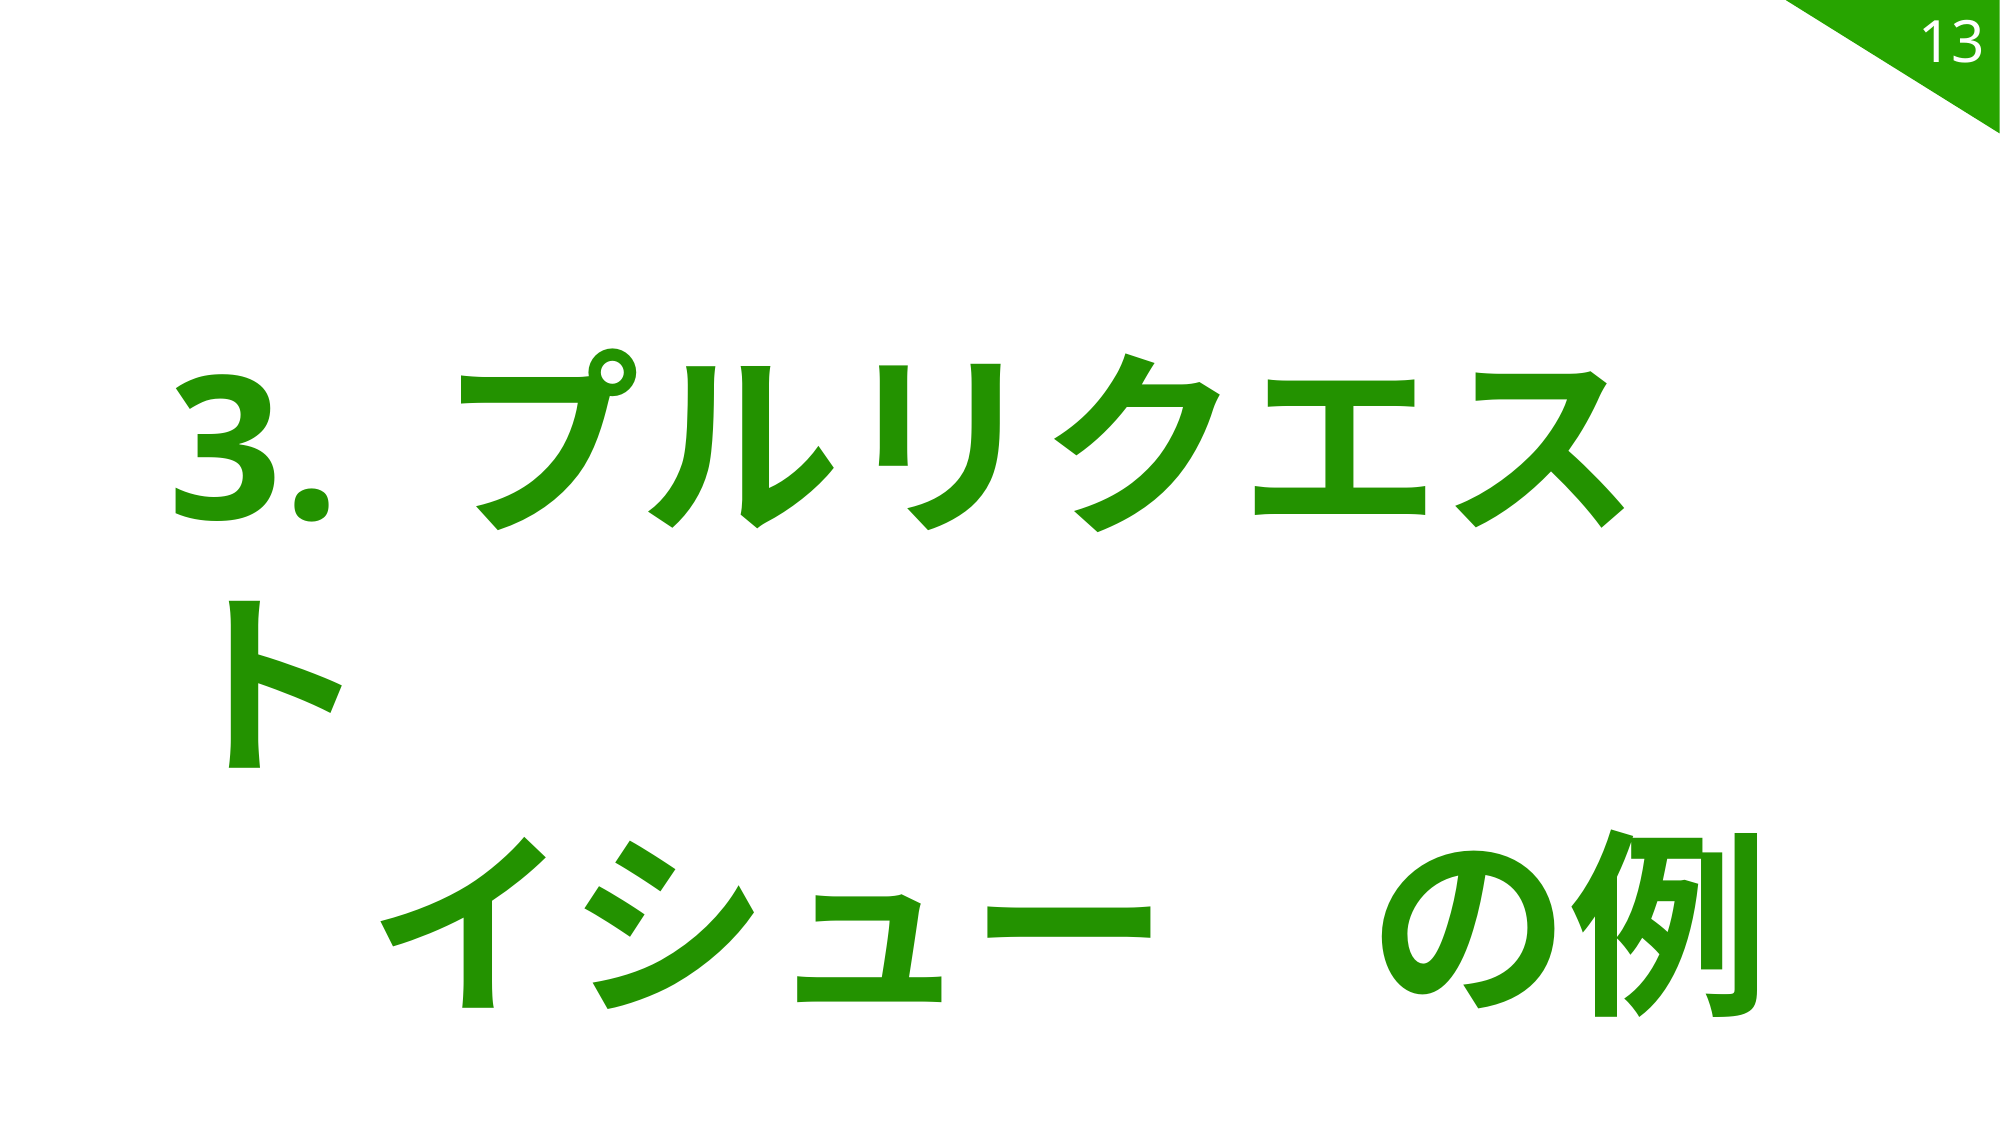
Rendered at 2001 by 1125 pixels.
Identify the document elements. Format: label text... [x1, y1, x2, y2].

slide_number 13 [1821, 0, 2000, 87]
text_box 3. プルリクエスト イシュー の例 [154, 312, 1846, 1048]
